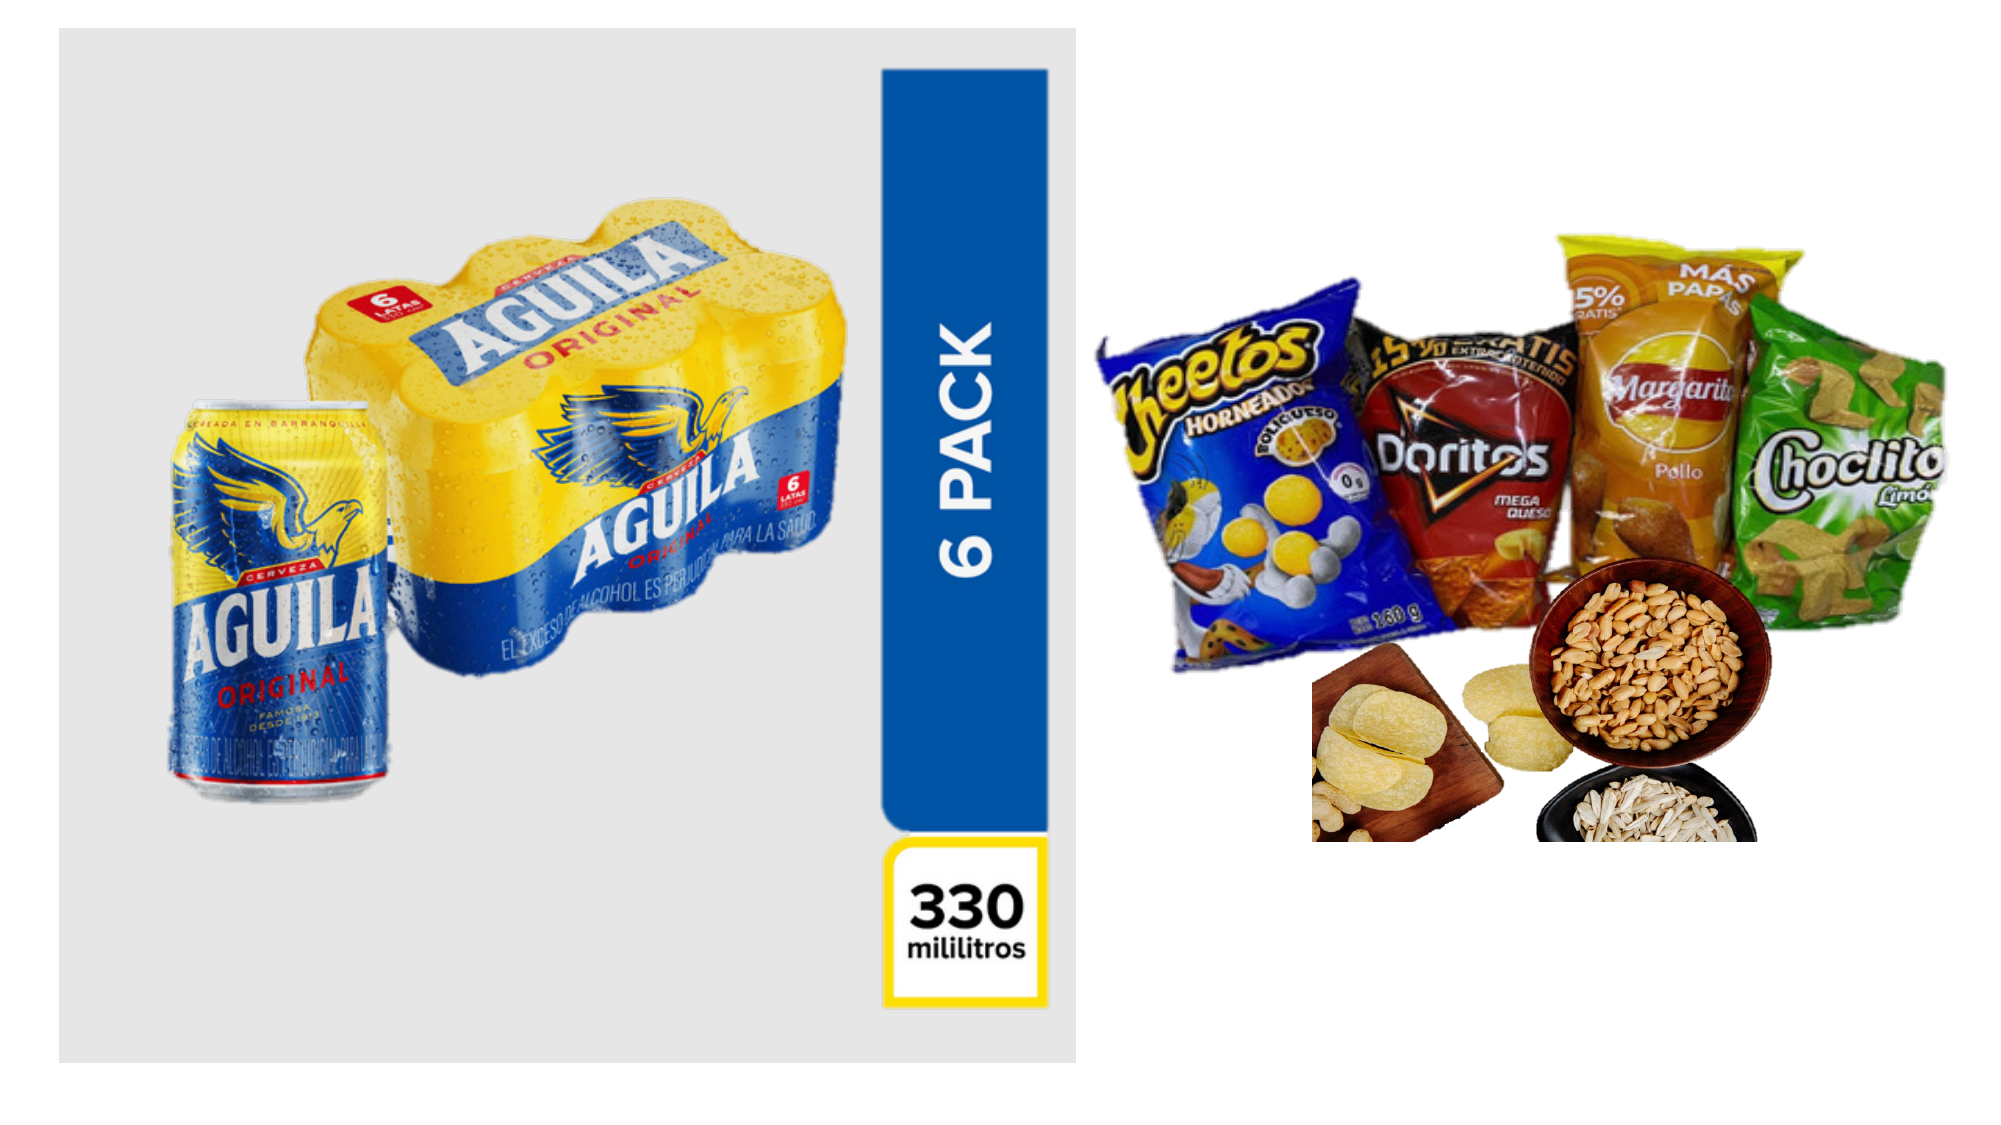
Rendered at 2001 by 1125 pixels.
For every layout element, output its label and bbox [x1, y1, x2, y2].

text_box [1075, 195, 2000, 842]
text_box [59, 29, 1075, 1063]
